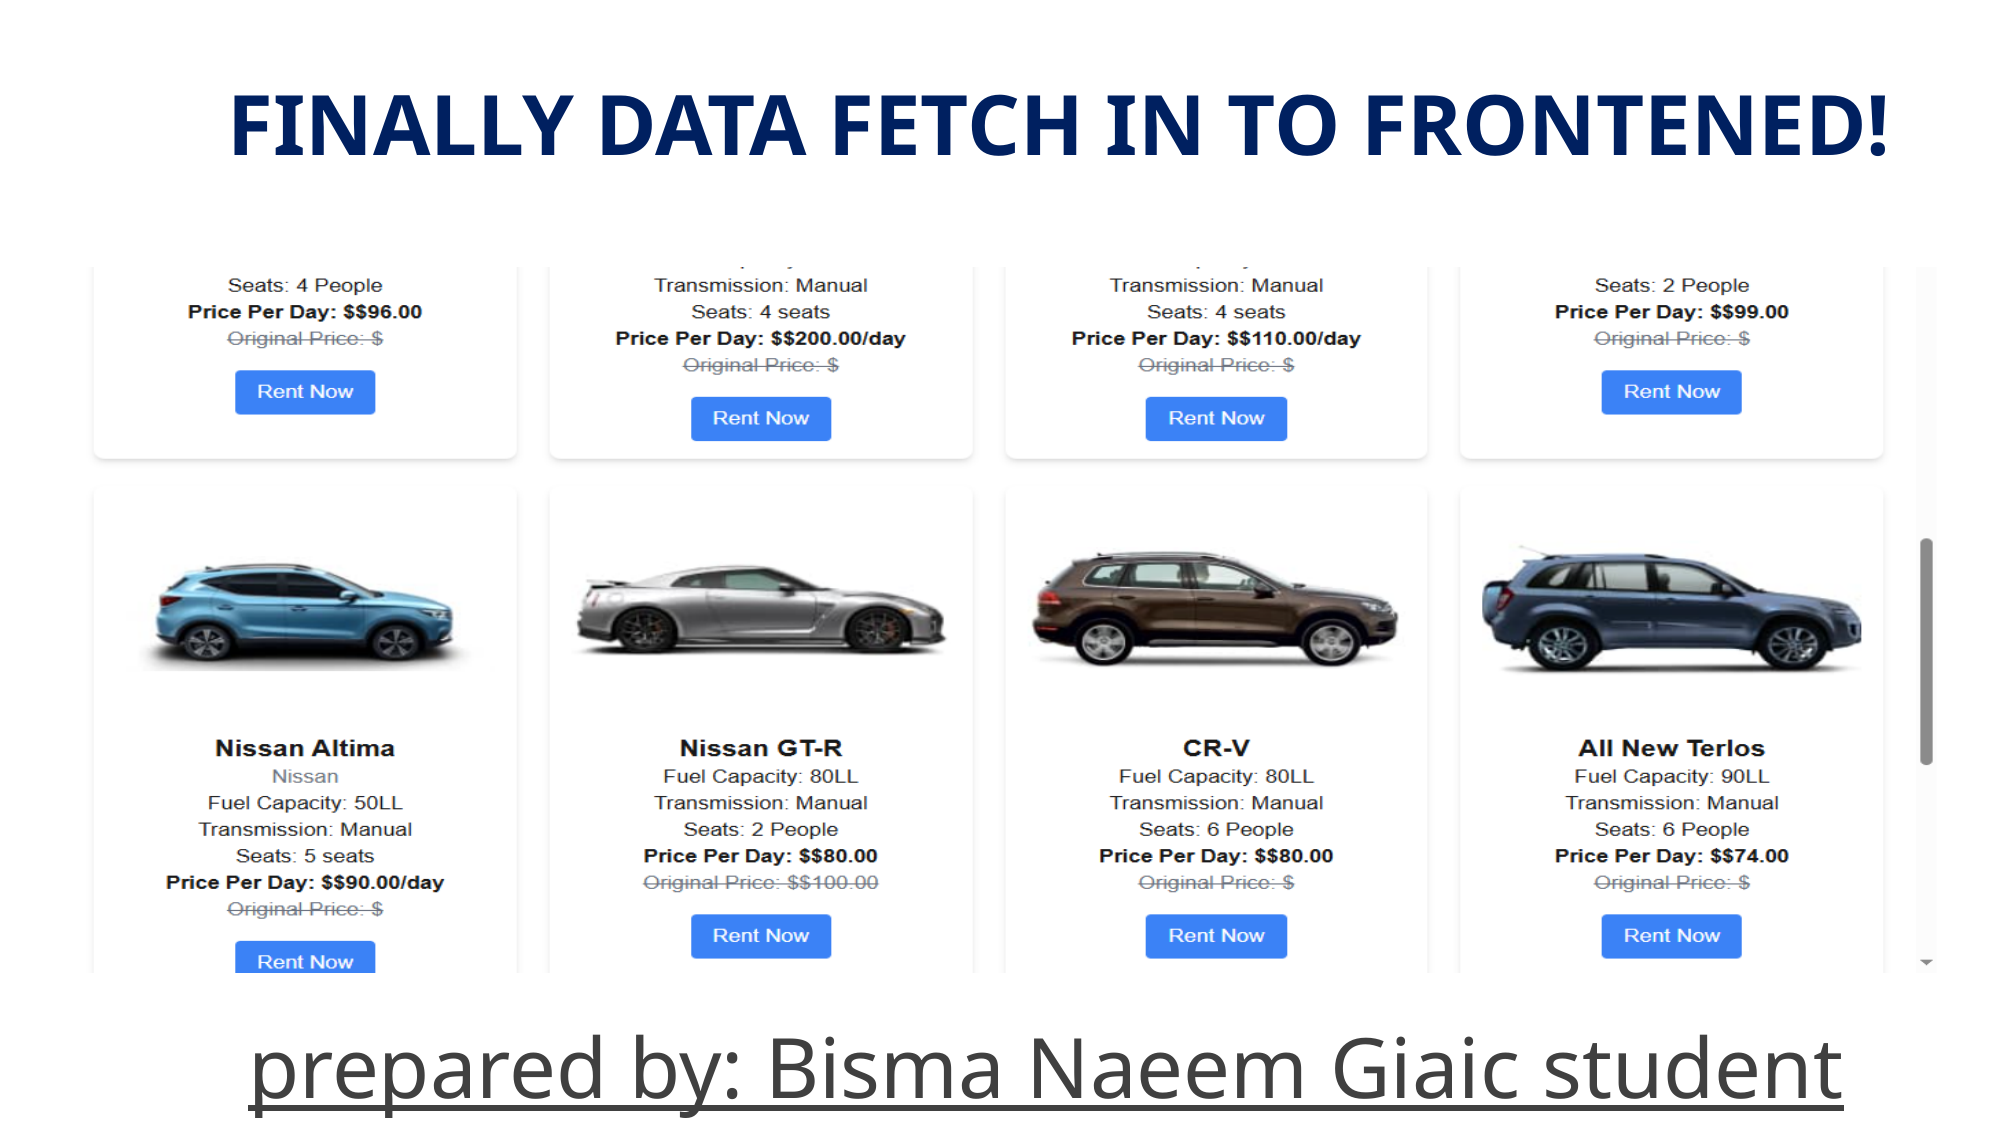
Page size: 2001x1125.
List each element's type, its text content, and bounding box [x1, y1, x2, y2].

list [61, 267, 1937, 992]
title FINALLY DATA FETCH IN TO FRONTENED! [190, 20, 1916, 238]
text_box prepared by: Bisma Naeem Giaic student [211, 992, 1937, 1125]
